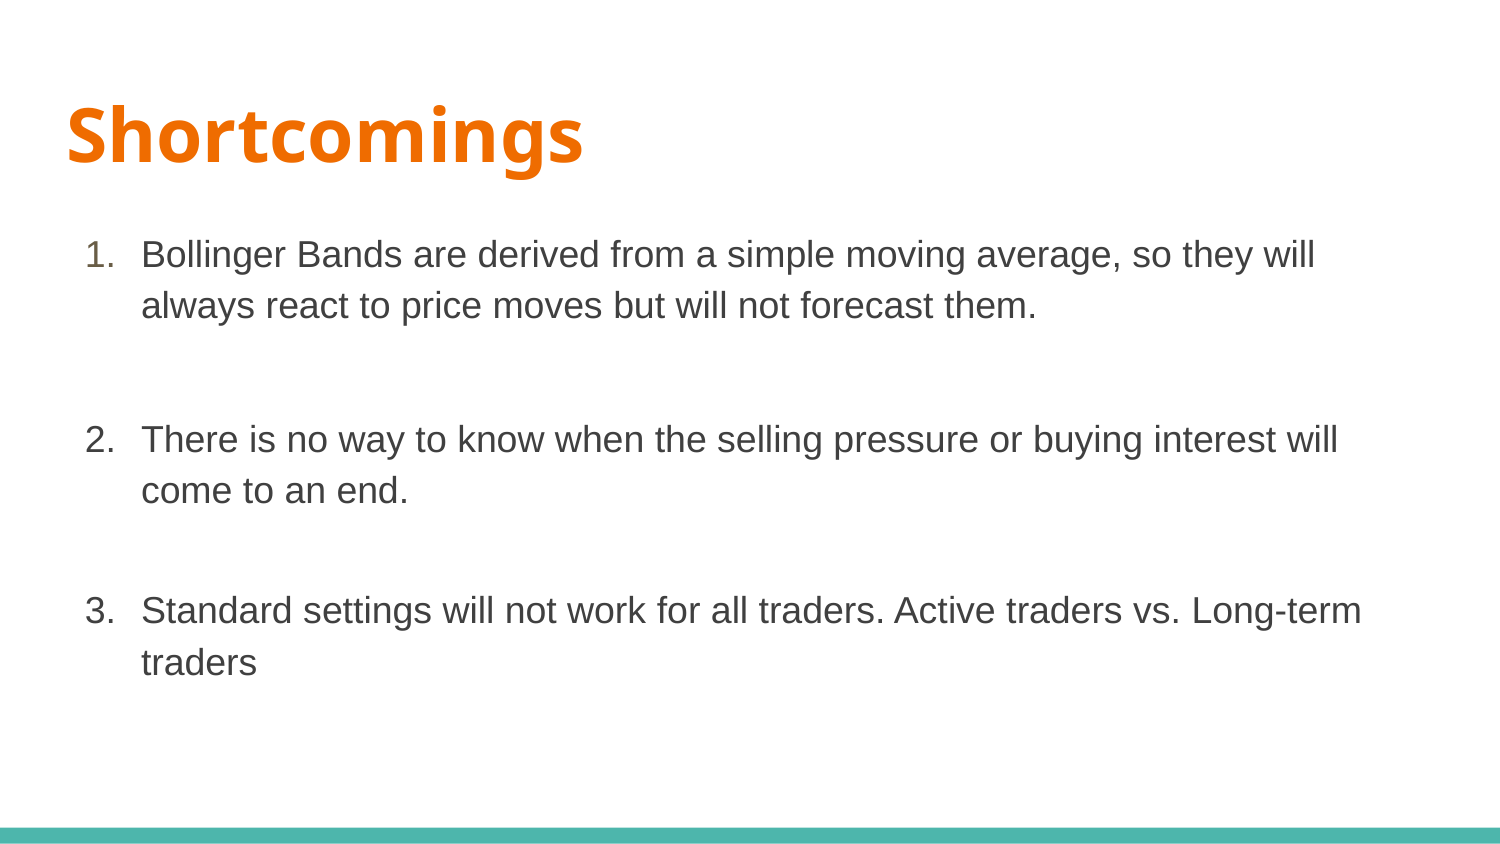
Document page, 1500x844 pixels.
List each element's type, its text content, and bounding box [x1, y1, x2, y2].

list Bollinger Bands are derived from a simple moving average, so they will always react to price moves but will not forecast them. There is no way to know when the selling pressure or buying interest will come to an end. Standard settings will not work for all traders. Active traders vs. Long-term traders [51, 207, 1449, 750]
title Shortcomings [51, 72, 1449, 189]
